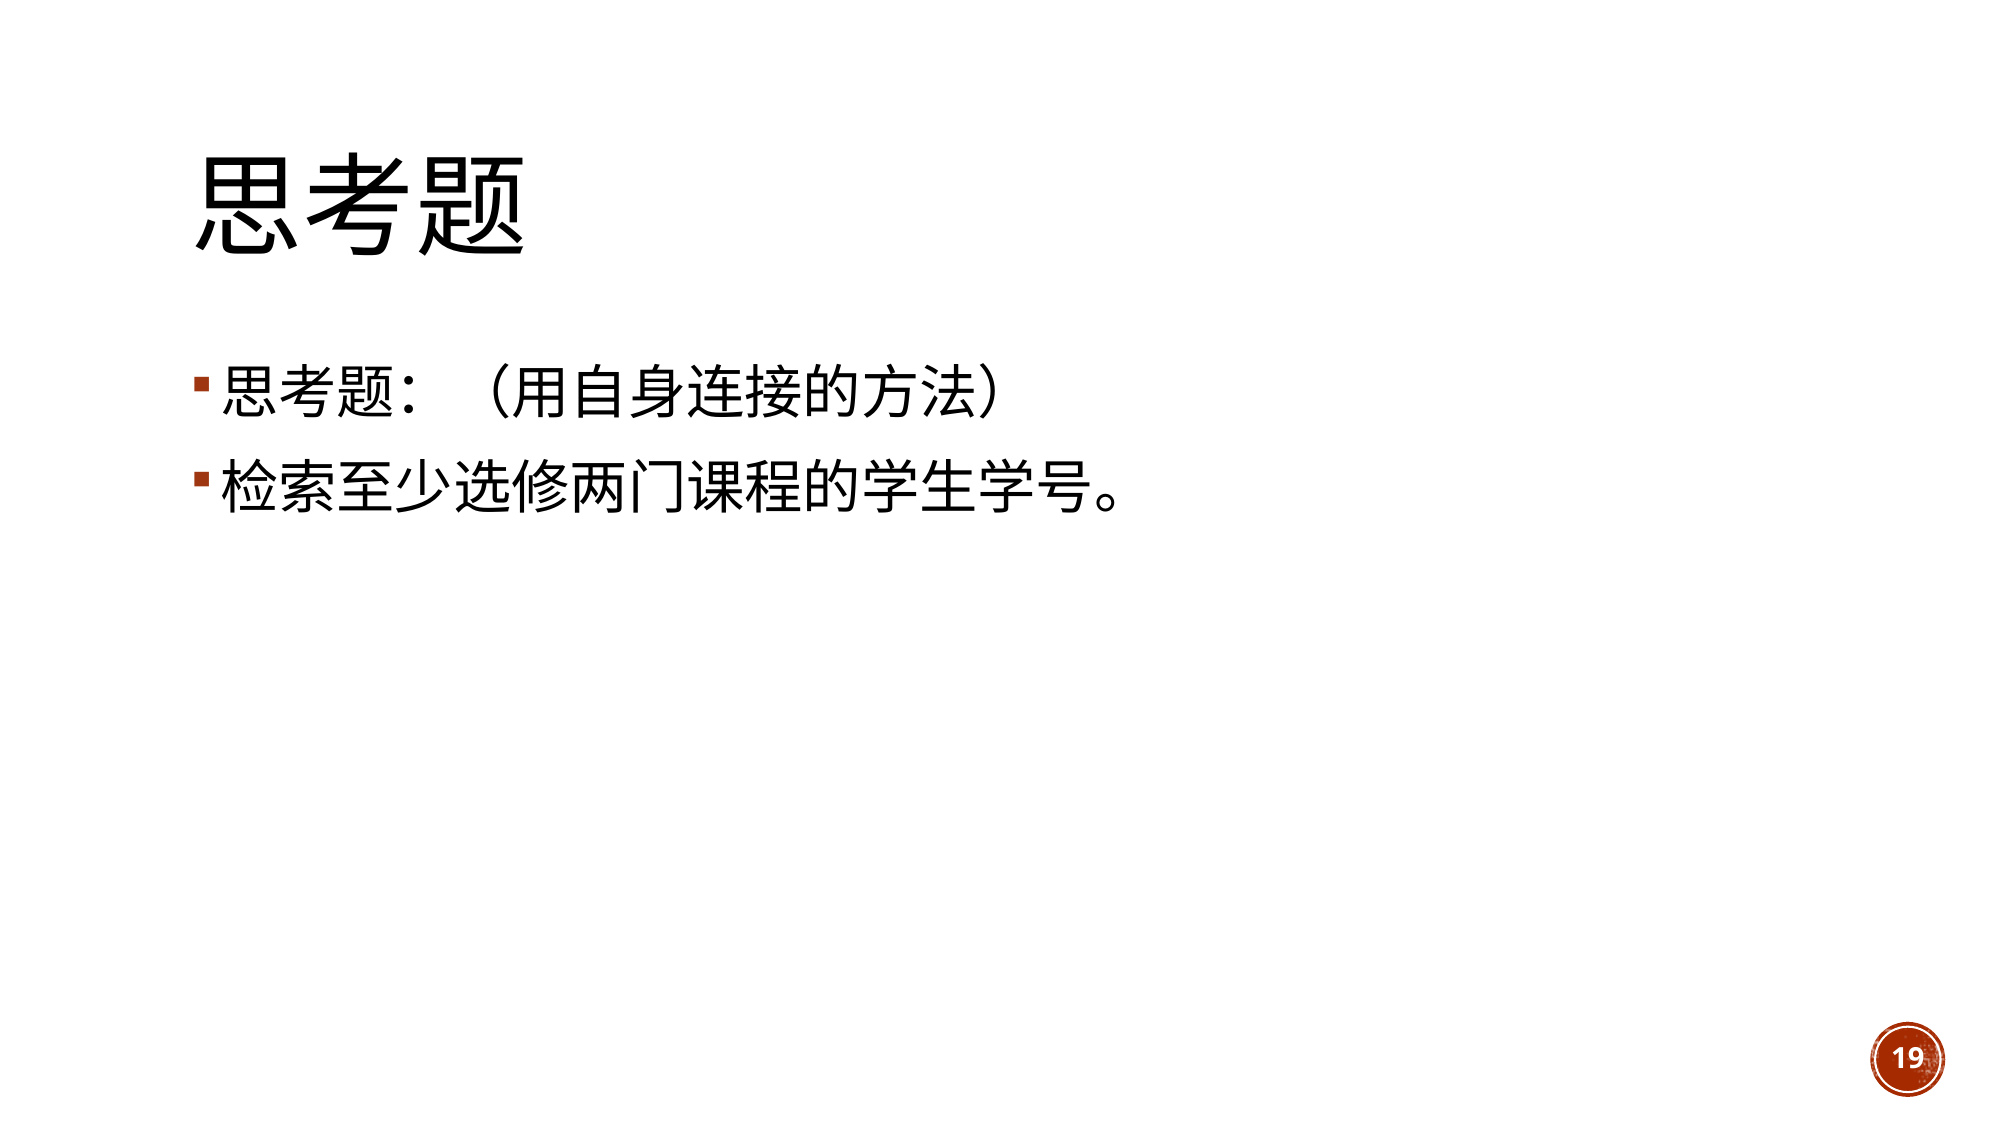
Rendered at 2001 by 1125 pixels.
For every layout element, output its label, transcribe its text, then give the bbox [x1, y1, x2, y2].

slide_number 19 [1855, 1028, 1961, 1089]
list 思考题：（用自身连接的方法） 检索至少选修两门课程的学生学号。 [175, 348, 1826, 1013]
title 思考题 [175, 79, 1826, 344]
